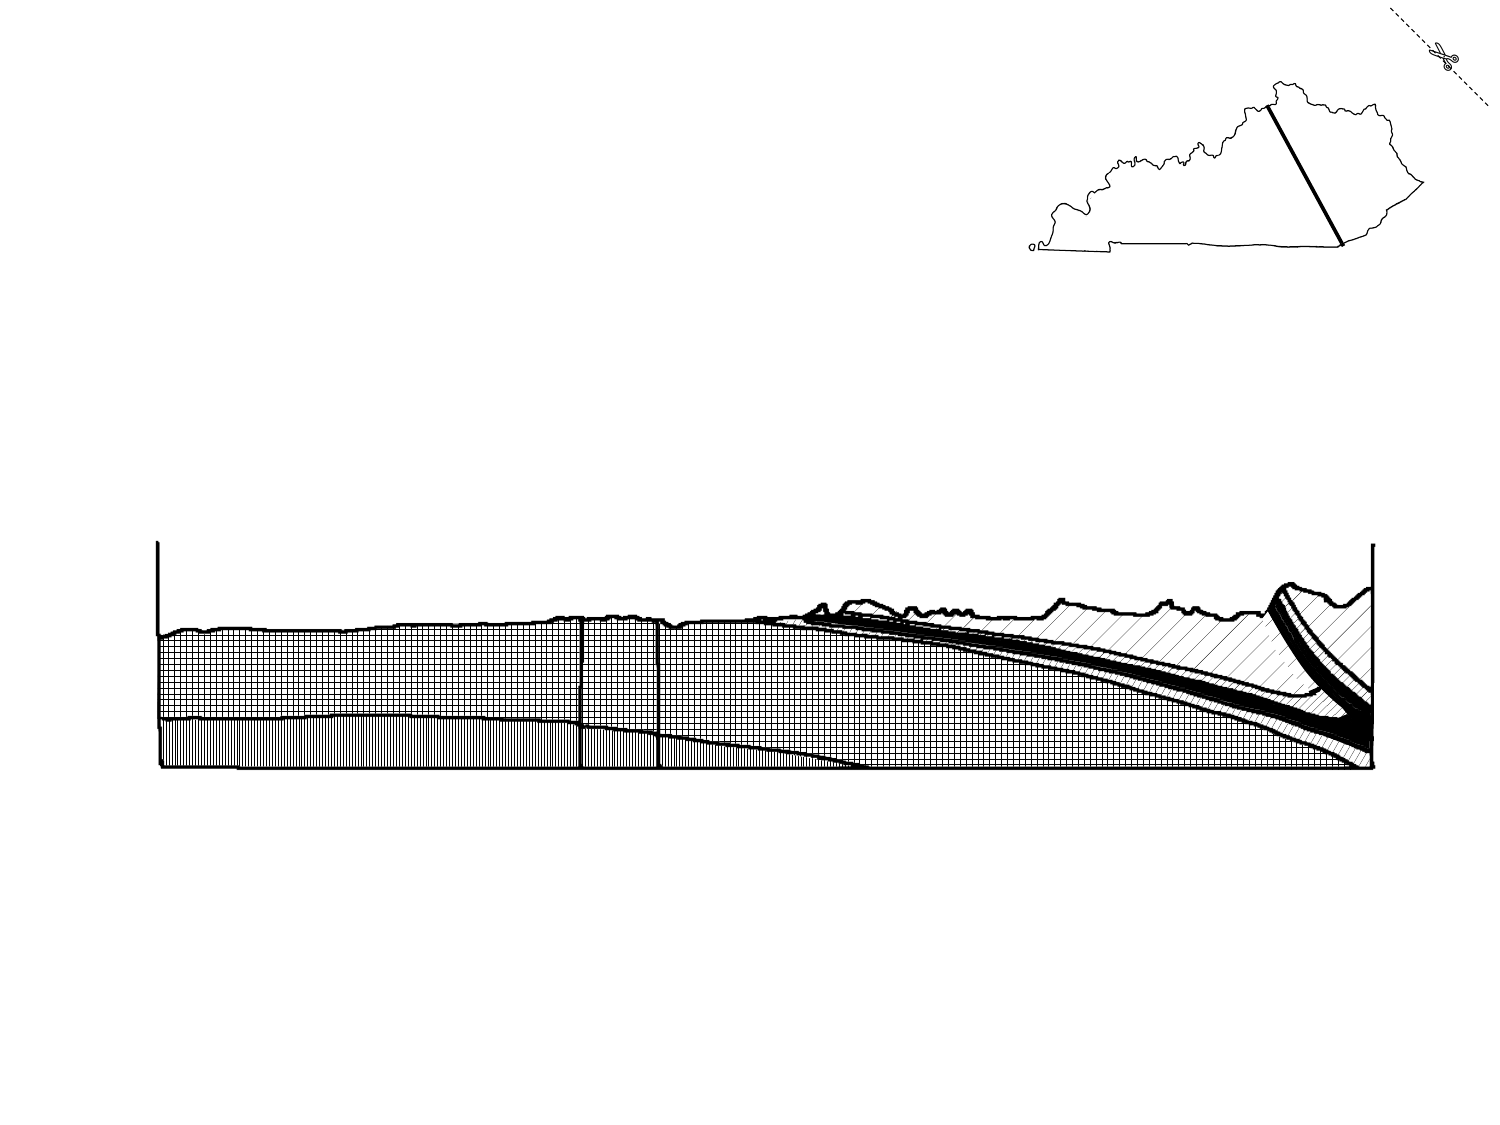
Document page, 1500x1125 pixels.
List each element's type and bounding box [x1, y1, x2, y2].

text_box [1390, 8, 1491, 108]
picture [1008, 74, 1430, 261]
picture [94, 427, 1445, 816]
